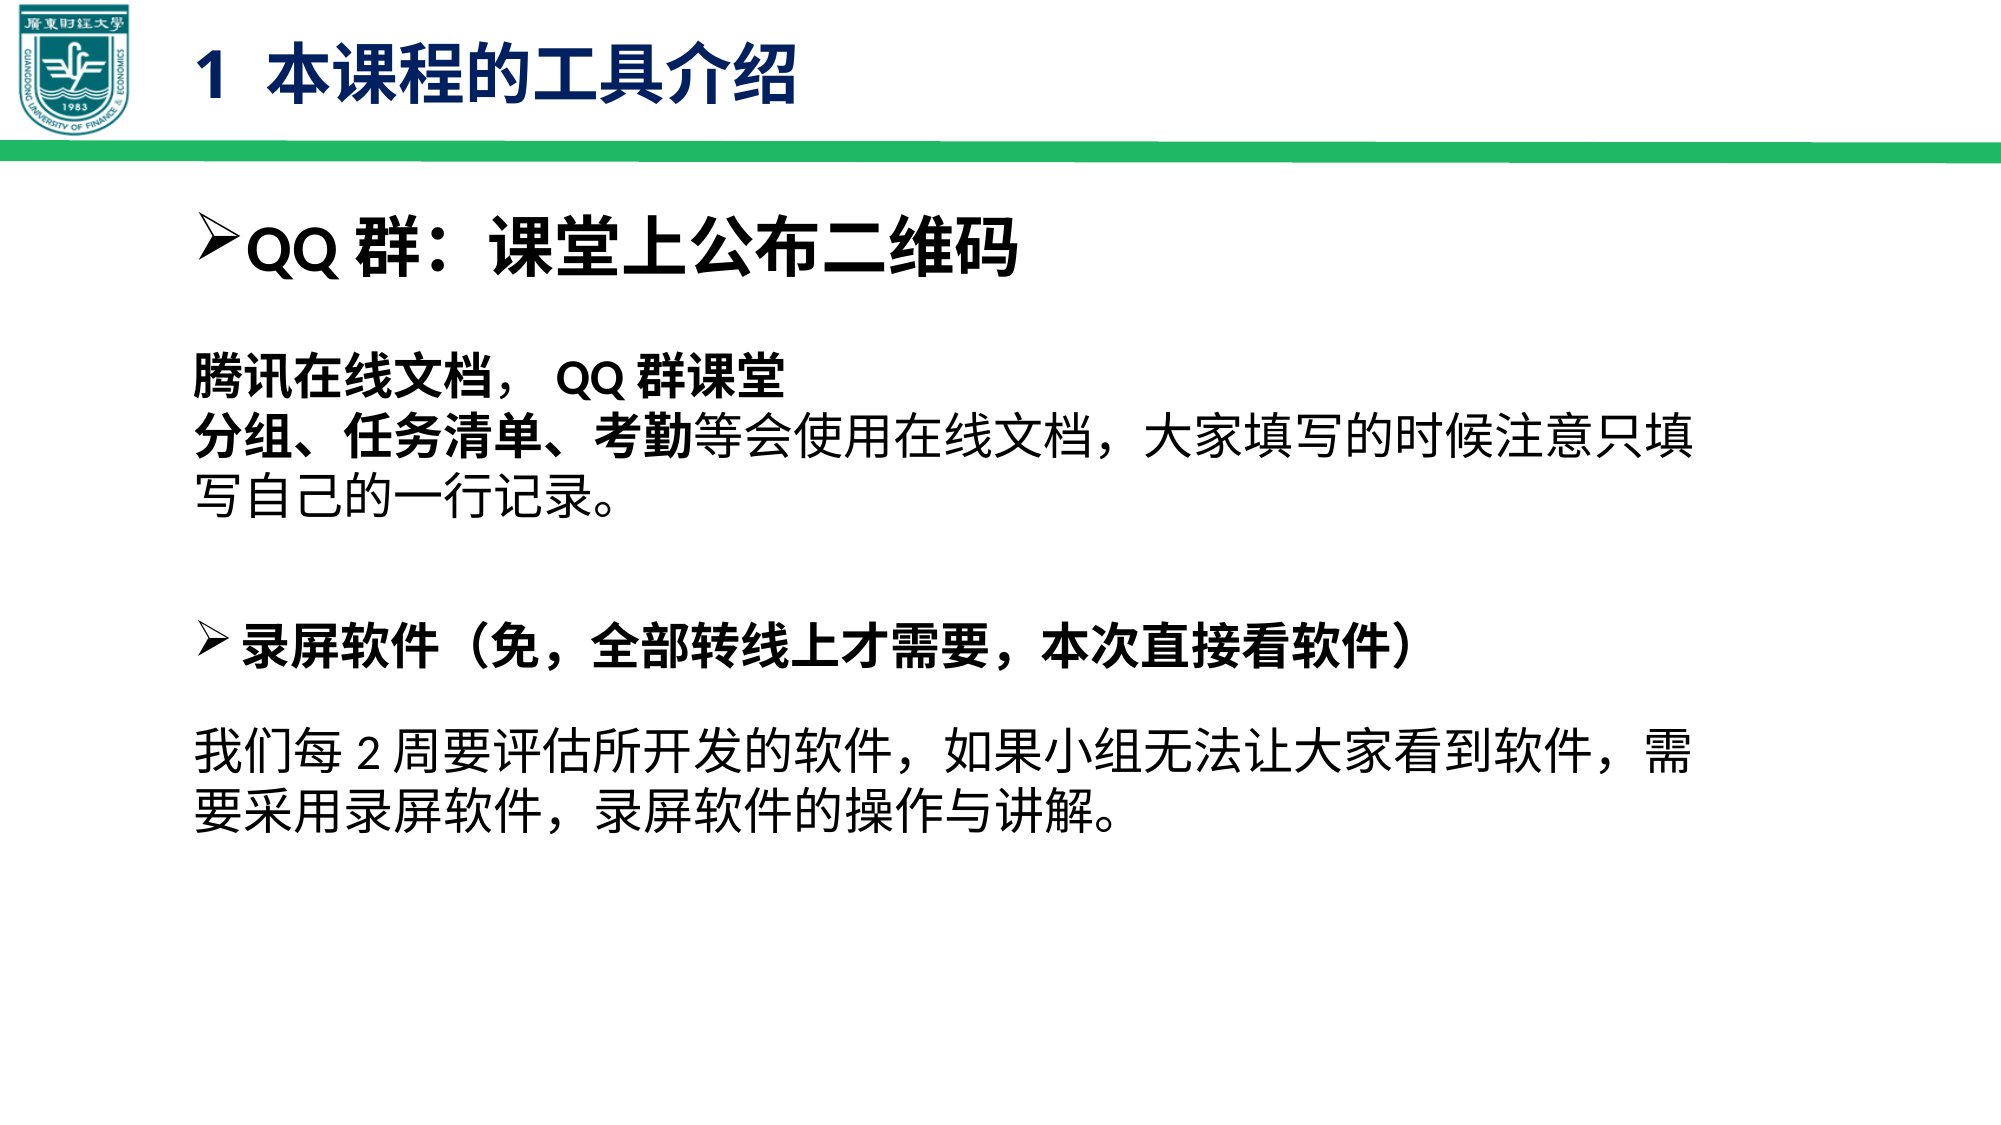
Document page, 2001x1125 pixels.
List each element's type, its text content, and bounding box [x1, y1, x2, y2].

picture [13, 0, 138, 140]
text_box 1 本课程的工具介绍 [178, 24, 902, 119]
text_box QQ群：课堂上公布二维码 腾讯在线文档，QQ群课堂 分组、任务清单、考勤等会使用在线文档，大家填写的时候注意只填写自己的一行记录。 录屏软件（免，全部转线上才需要，本次直接看软件） 我们每2周要评估所开发的软件，如果小组无法让大家看到软件，需要采用录屏软件，录屏软件的操作与讲解。 [178, 197, 1731, 847]
